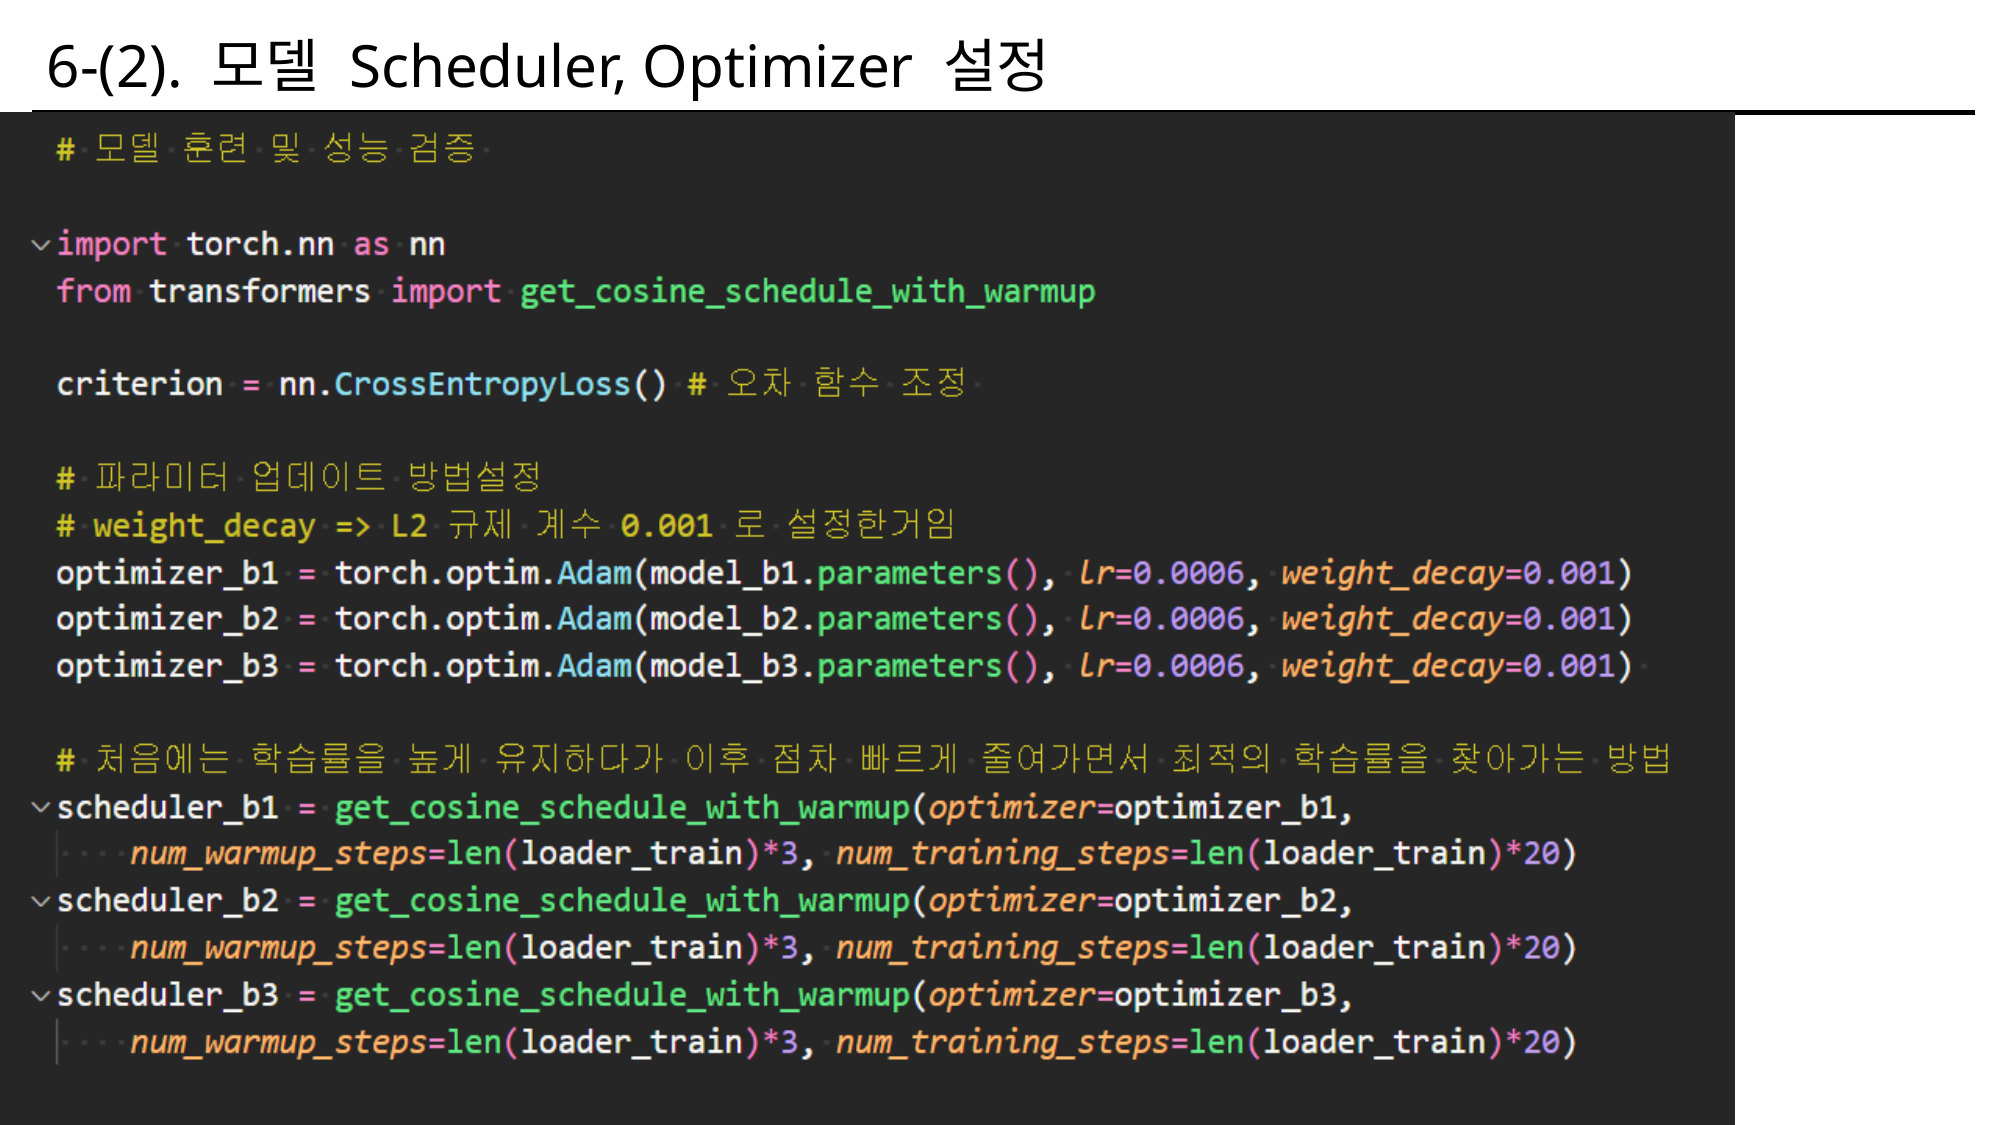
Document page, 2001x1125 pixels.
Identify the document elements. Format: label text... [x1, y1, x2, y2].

picture [0, 112, 1735, 1125]
text_box 6-(2). 모델 Scheduler, Optimizer 설정 [31, 16, 1103, 112]
